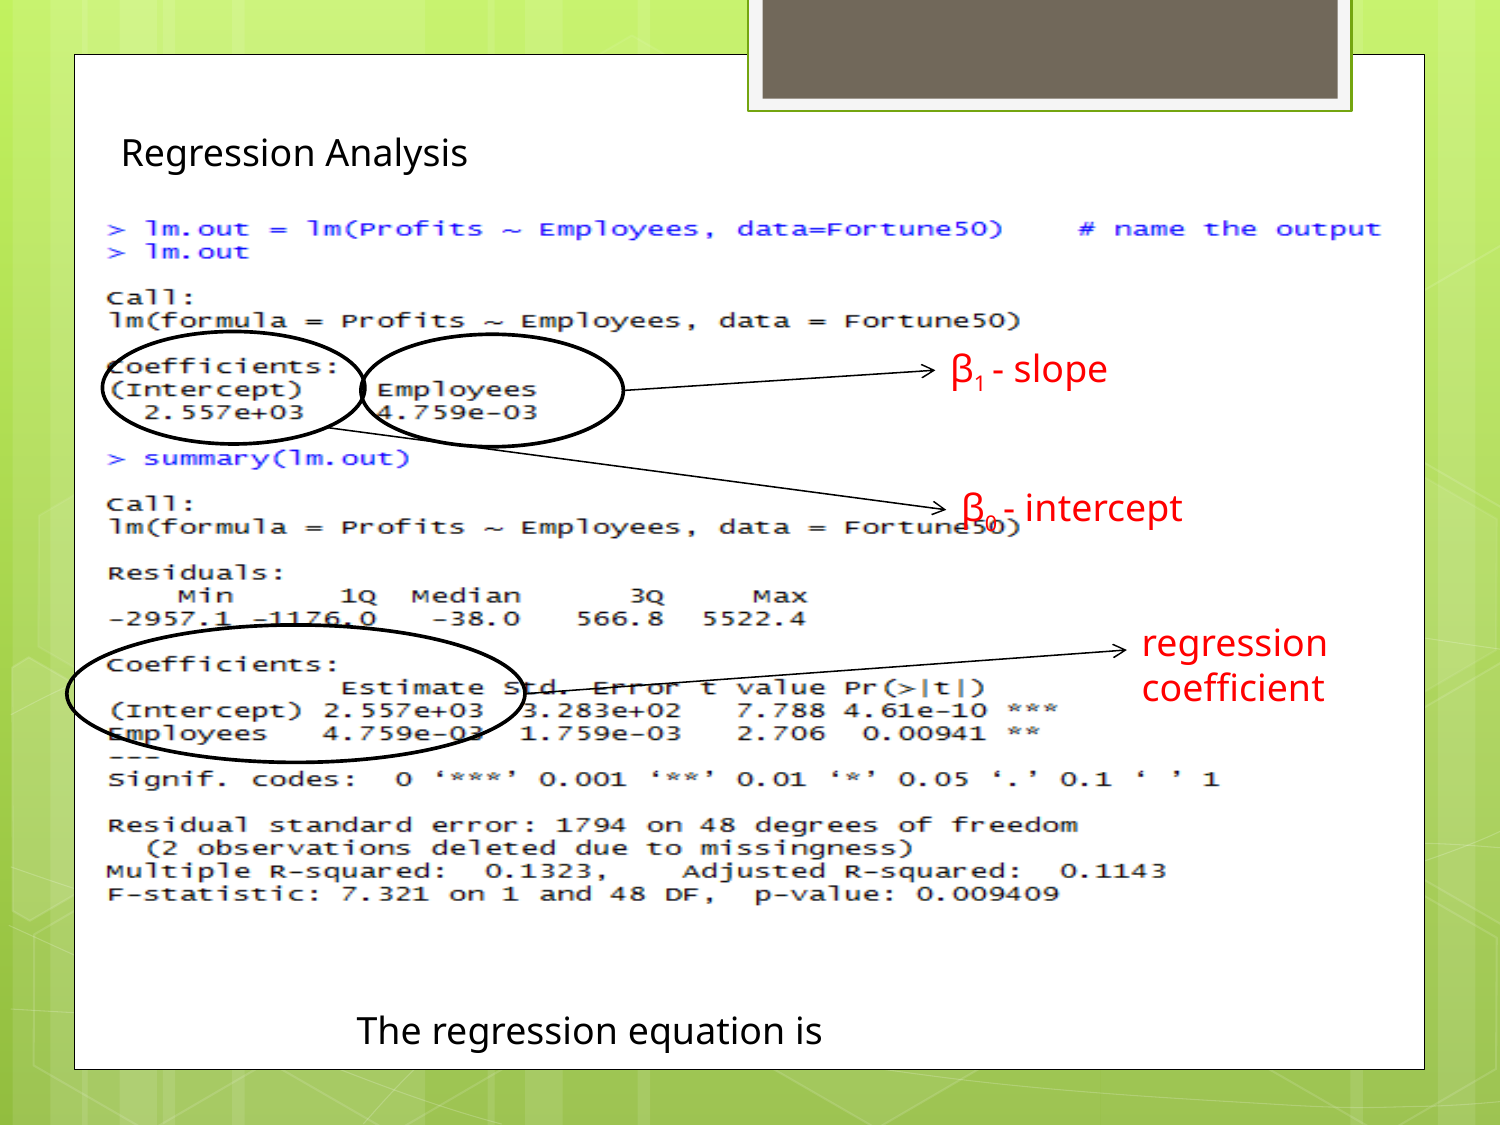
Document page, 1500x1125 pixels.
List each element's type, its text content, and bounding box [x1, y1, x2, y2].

text_box Regression Analysis [105, 122, 494, 182]
picture [99, 216, 1413, 930]
text_box [65, 660, 93, 728]
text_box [326, 427, 941, 508]
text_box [623, 367, 933, 391]
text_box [524, 649, 1128, 694]
